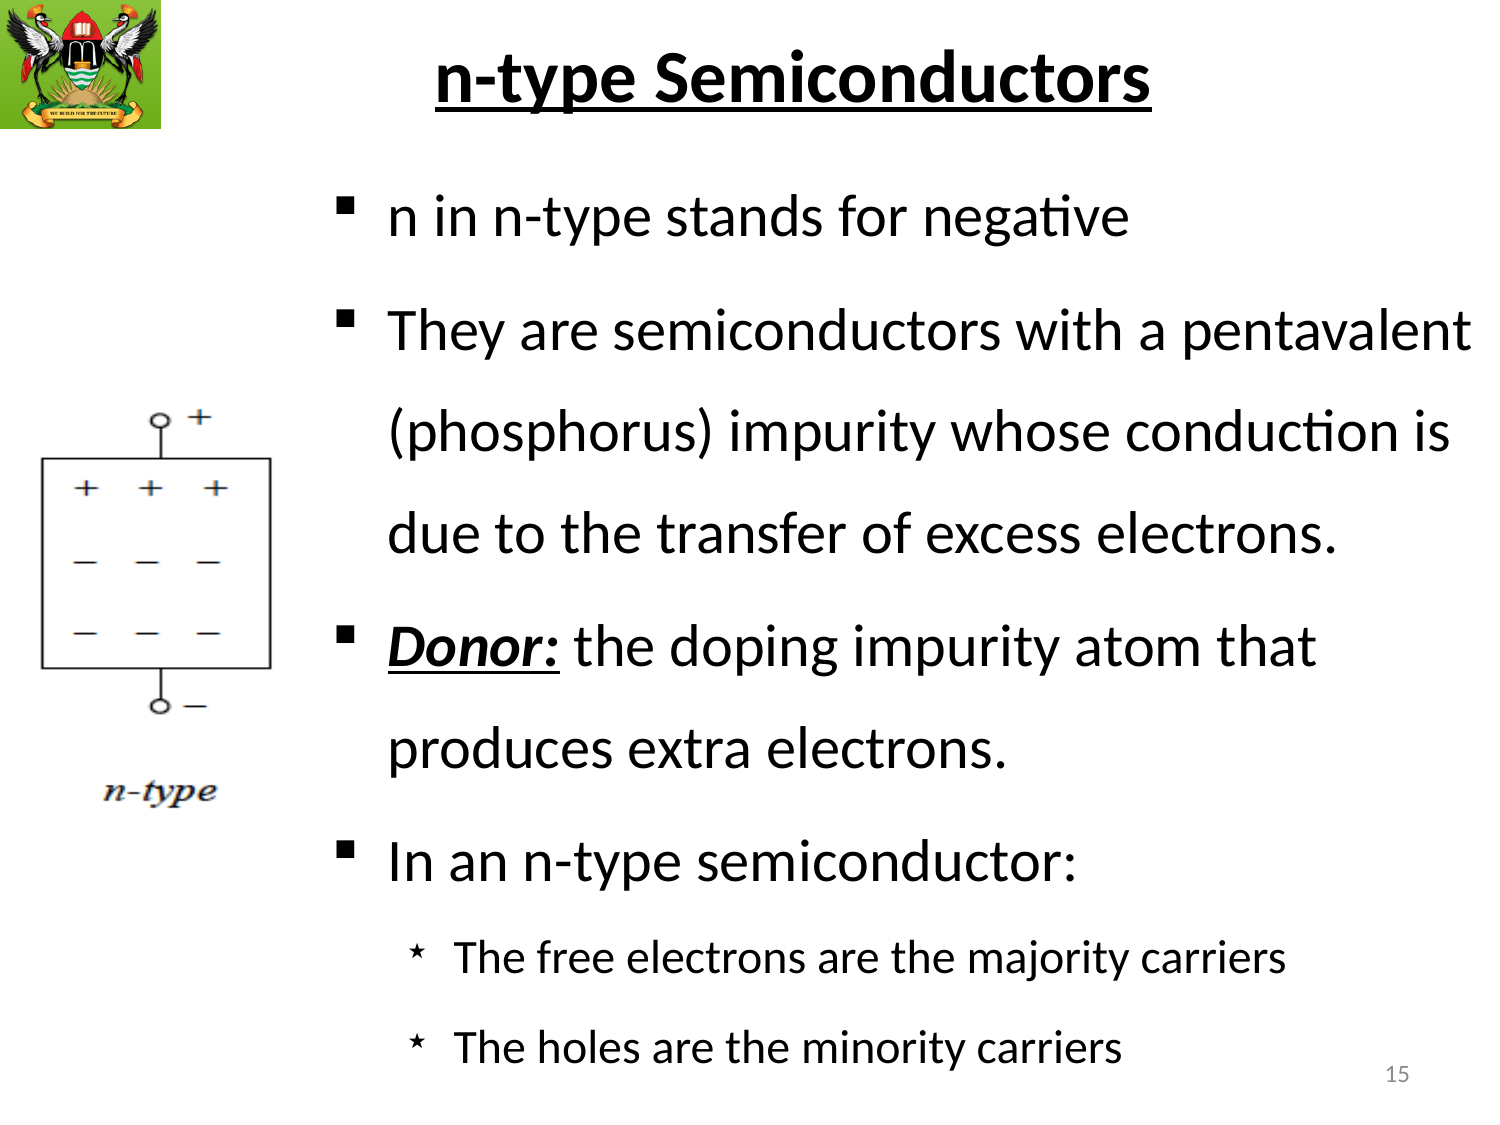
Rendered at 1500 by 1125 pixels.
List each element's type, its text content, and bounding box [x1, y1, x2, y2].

picture [7, 394, 284, 822]
picture [0, 0, 161, 130]
list n in n-type stands for negative They are semiconductors with a pentavalent (phosphorus) impurity whose conduction is due to the transfer of excess electrons. Donor: the doping impurity atom that produces extra electrons. In an n-type semiconductor: The free electrons are the majority carriers The holes are the minority carriers [316, 140, 1500, 1103]
slide_number 14 [1074, 1042, 1425, 1103]
title n-type Semiconductors [183, 7, 1403, 137]
